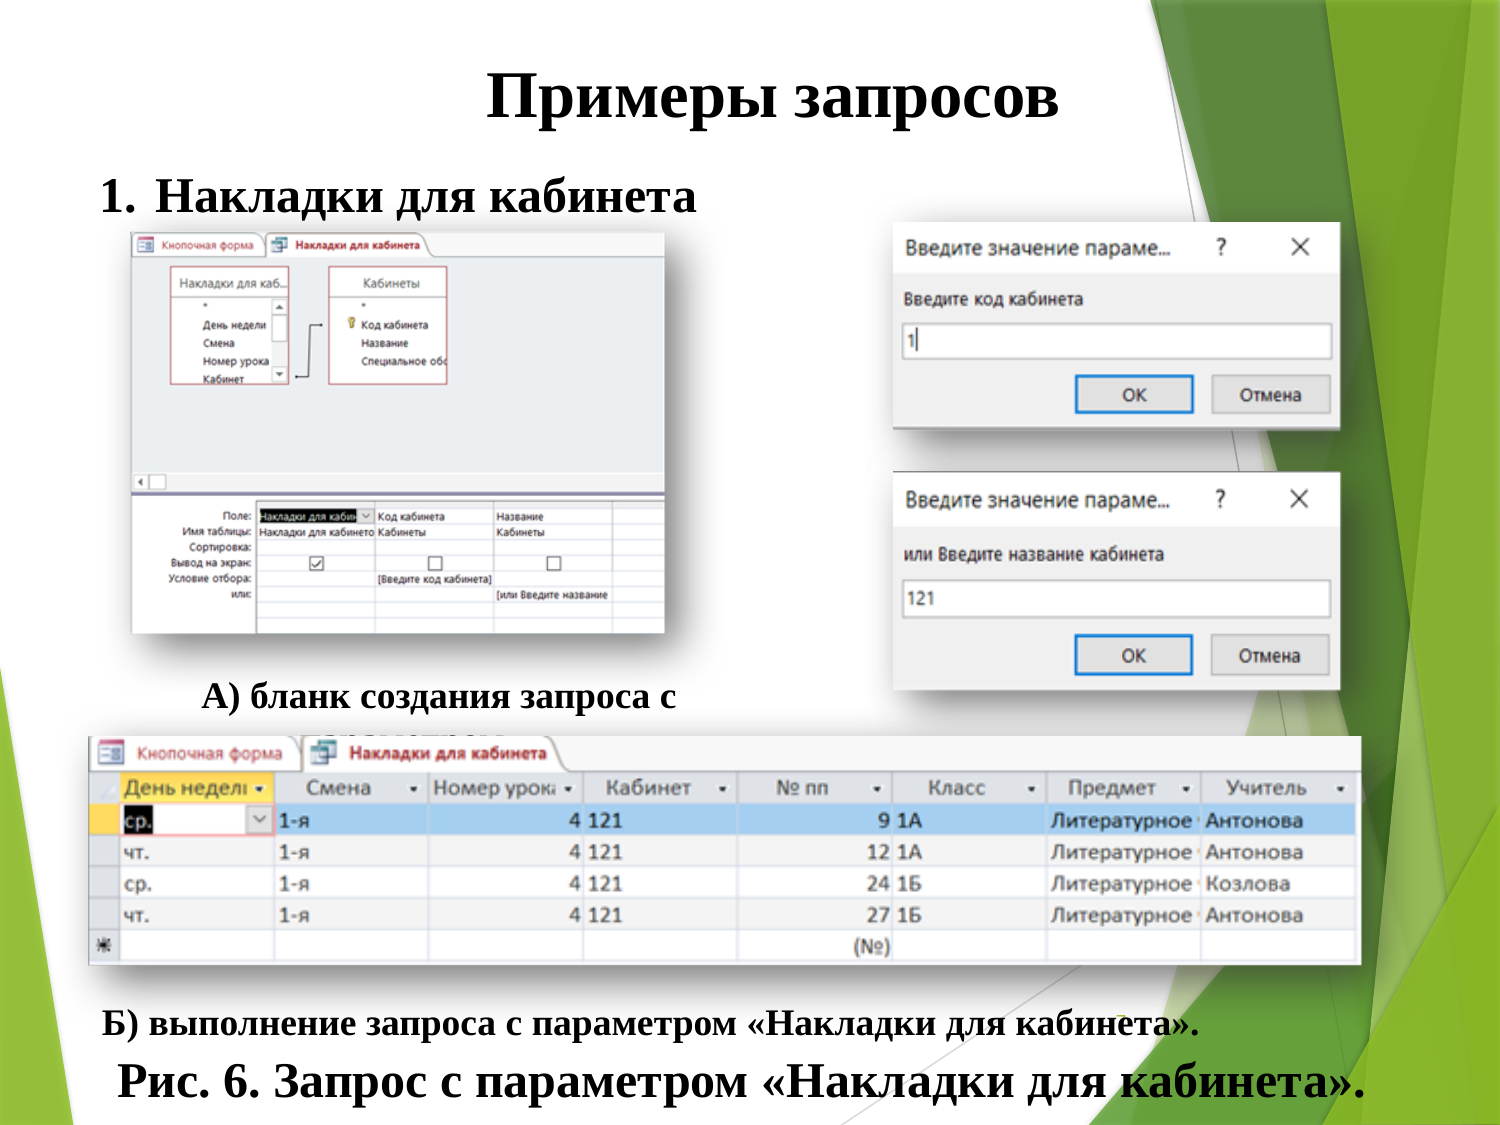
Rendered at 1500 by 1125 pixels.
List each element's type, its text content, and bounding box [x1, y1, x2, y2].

picture [87, 736, 1366, 970]
picture [130, 230, 667, 636]
picture [892, 221, 1345, 434]
picture [892, 471, 1345, 695]
title Примеры запросов [88, 43, 1460, 143]
text_box Накладки для кабинета [84, 125, 713, 231]
text_box Б) выполнение запроса с параметром «Накладки для кабинета». [0, 991, 1258, 1040]
text_box А) бланк создания запроса с параметром [42, 663, 763, 724]
text_box Рис. 6. Запрос с параметром «Накладки для кабинета». [0, 1040, 1400, 1116]
